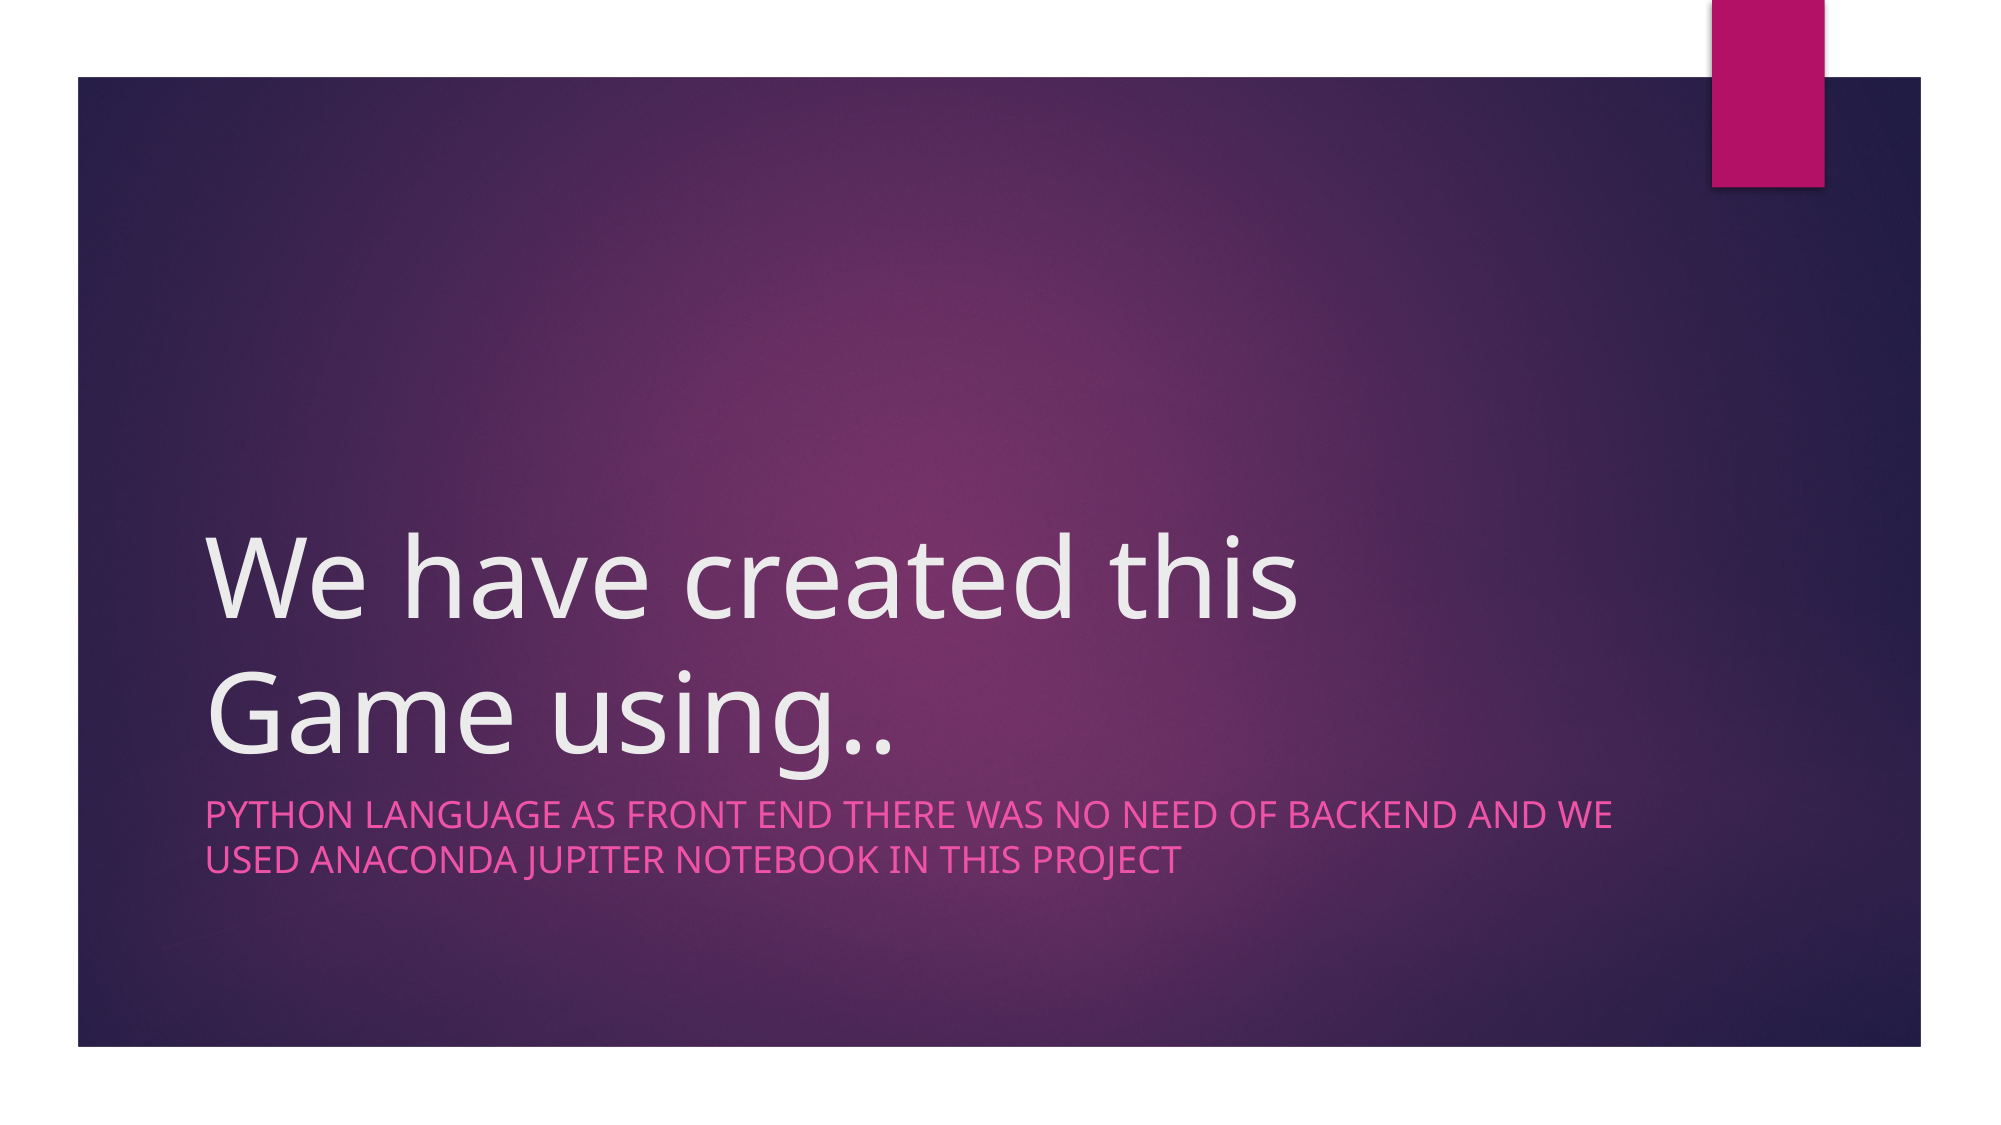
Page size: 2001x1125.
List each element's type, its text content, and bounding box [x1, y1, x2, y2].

subtitle Python language as front end there was no need of backend and we used anaconda Jupiter notebook in this project [189, 783, 1638, 925]
title We have created this Game using.. [189, 344, 1638, 783]
